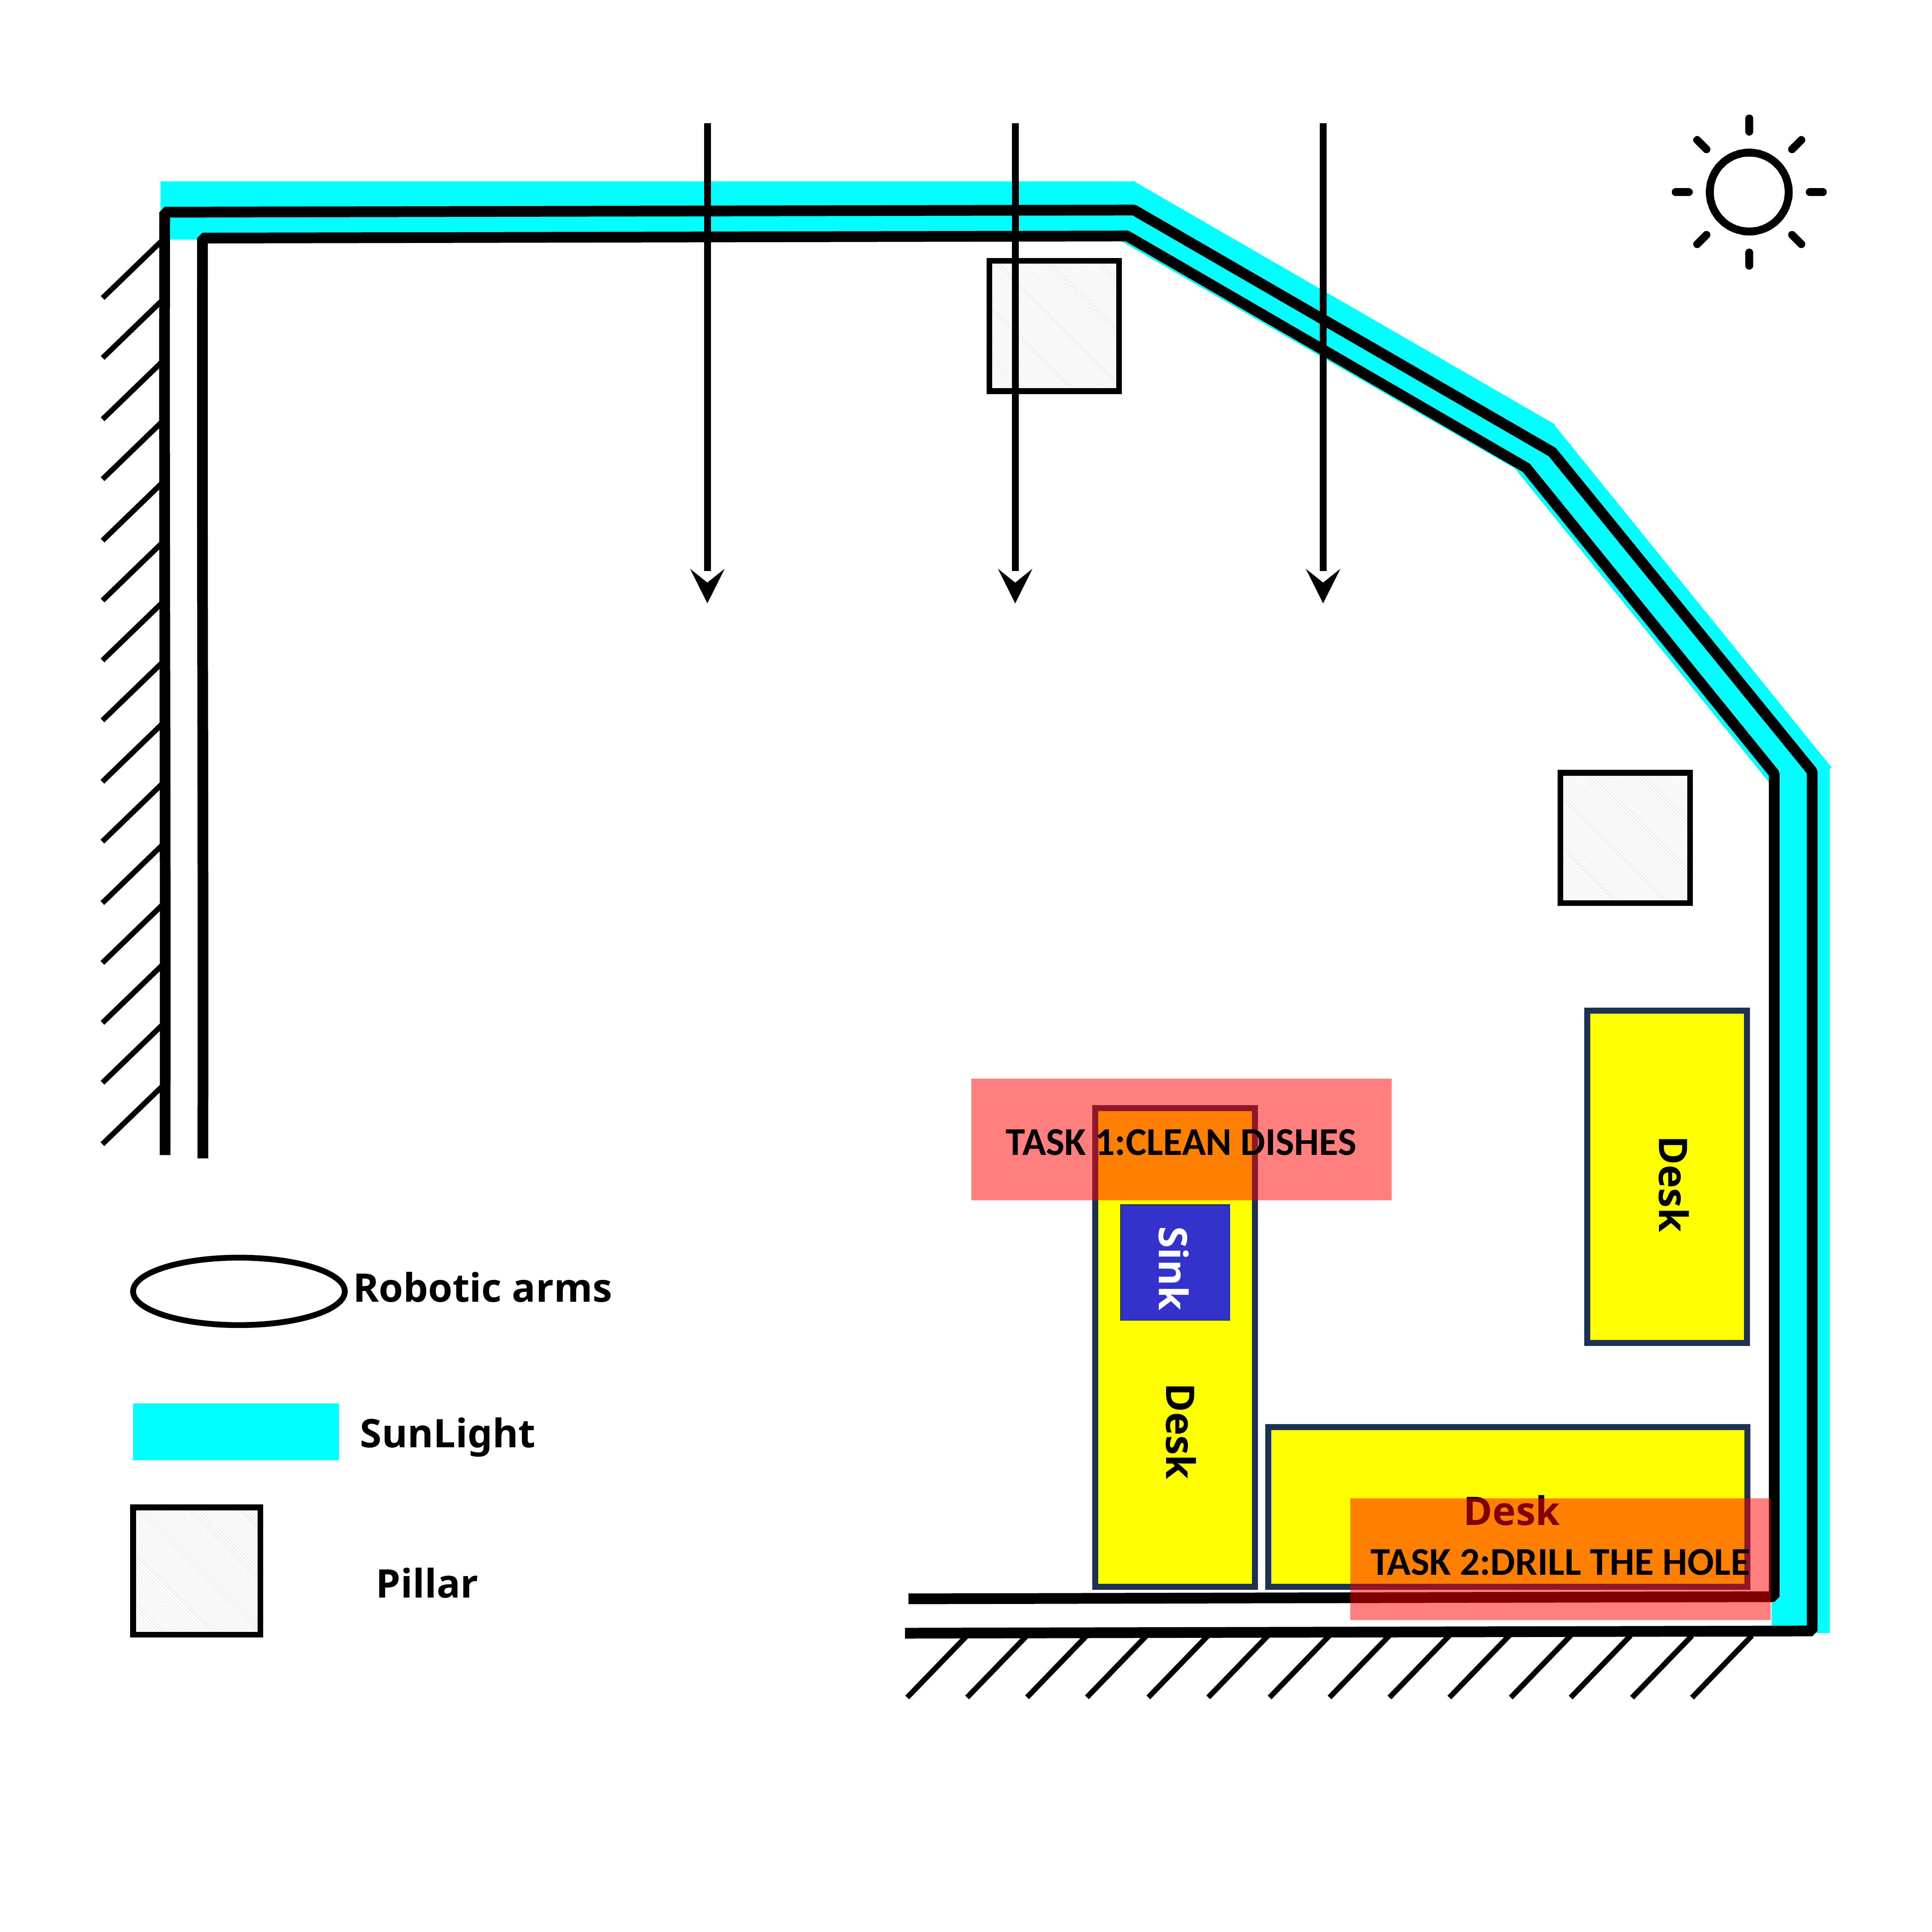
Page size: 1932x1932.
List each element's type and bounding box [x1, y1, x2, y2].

text_box [102, 108, 1833, 1698]
